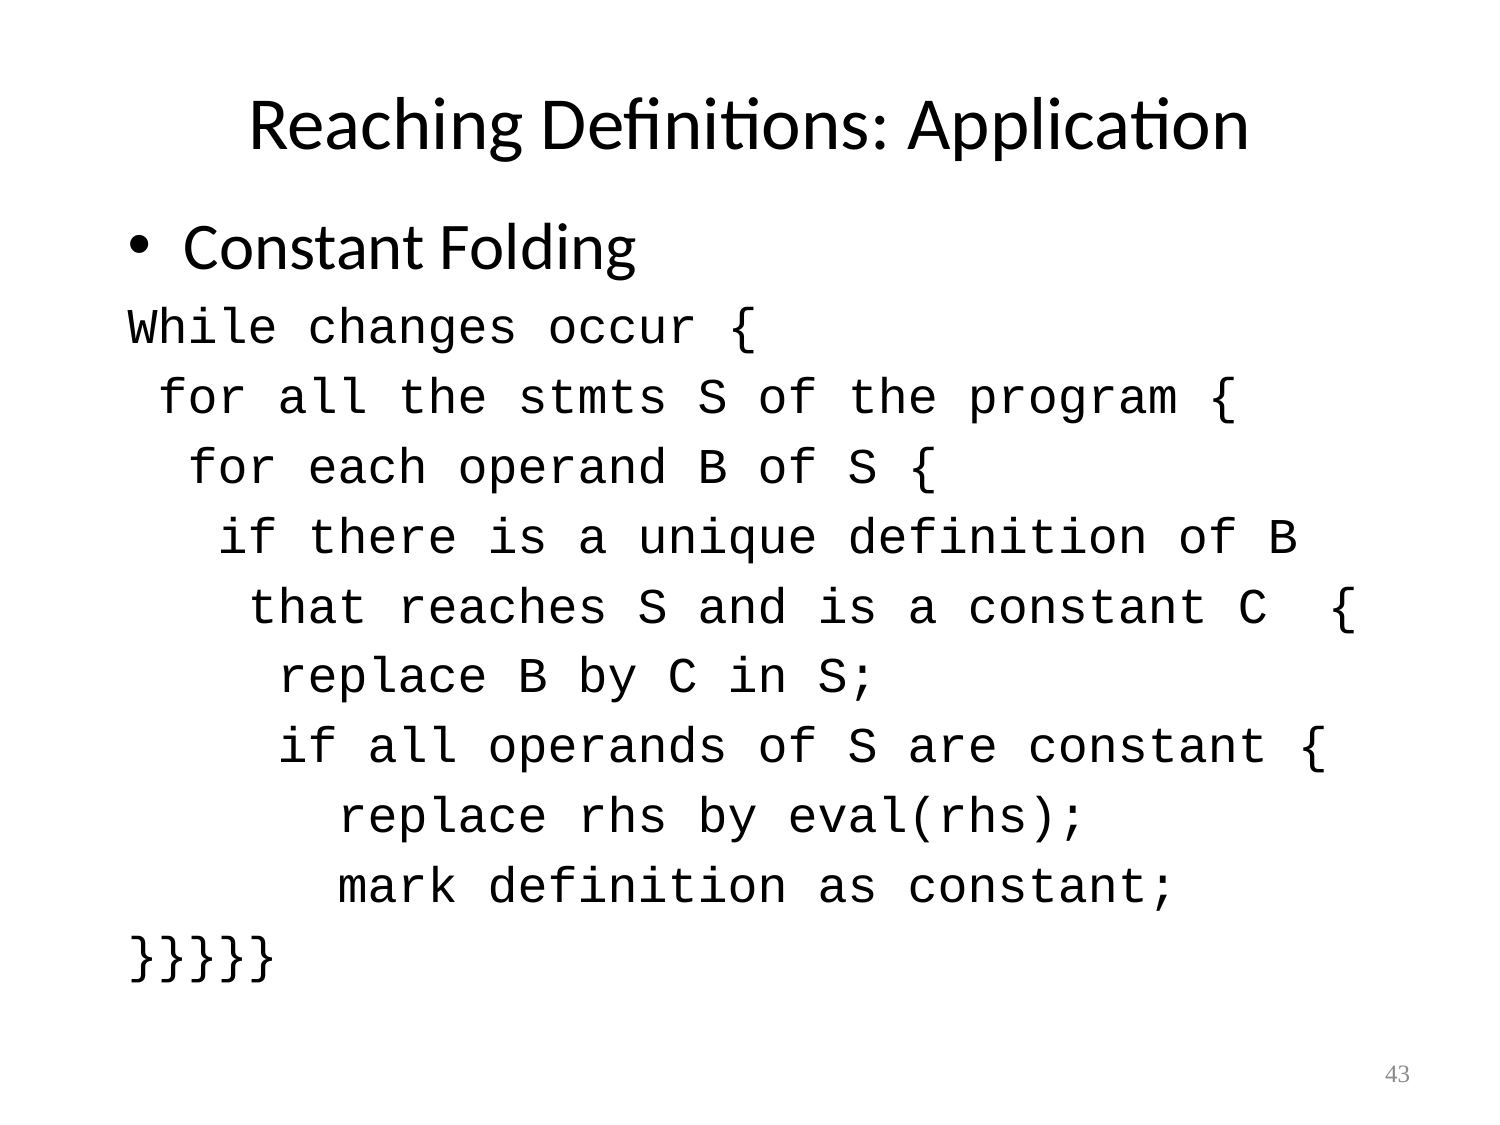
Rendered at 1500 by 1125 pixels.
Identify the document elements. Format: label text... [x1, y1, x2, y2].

title Reaching Definitions: Application [112, 25, 1388, 195]
slide_number 43 [1074, 1042, 1425, 1103]
list Constant Folding While changes occur { for all the stmts S of the program { for each operand B of S { if there is a unique definition of B that reaches S and is a constant C { replace B by C in S; if all operands of S are constant { replace rhs by eval(rhs); mark definition as constant; }}}}} [112, 195, 1388, 1000]
